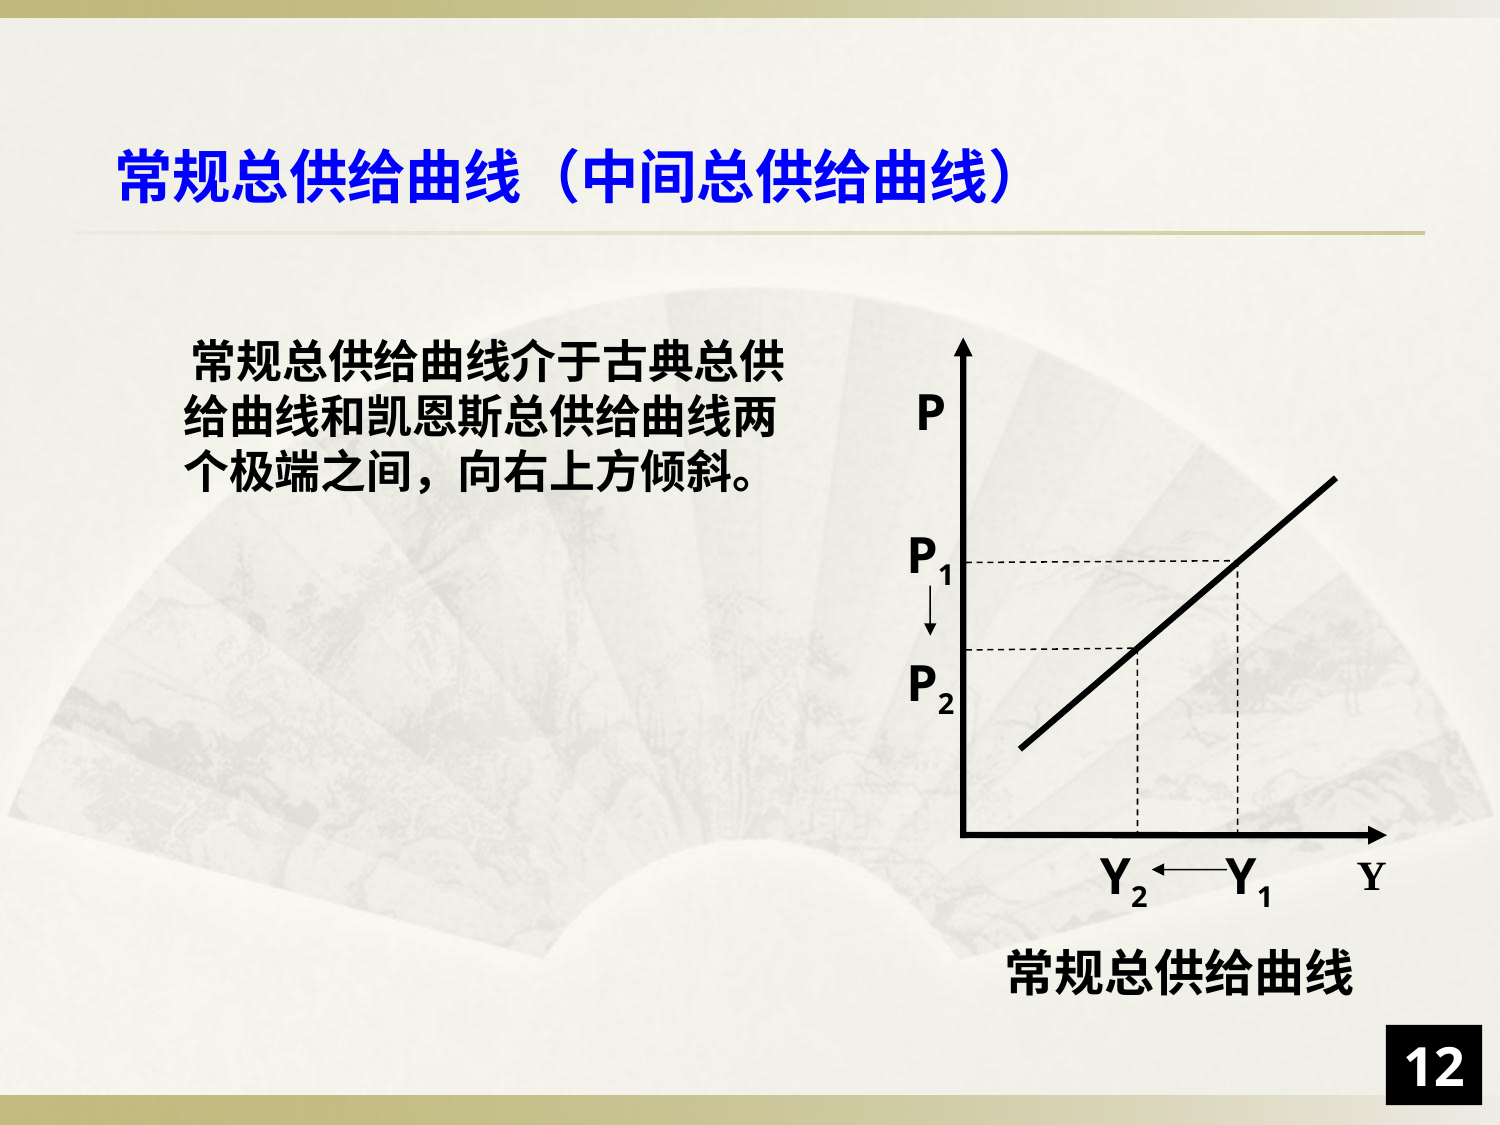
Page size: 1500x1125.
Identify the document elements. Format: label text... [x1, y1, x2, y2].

text_box 常规总供给曲线介于古典总供给曲线和凯恩斯总供给曲线两个极端之间，向右上方倾斜。 [112, 324, 825, 525]
text_box 12 [1385, 1024, 1483, 1106]
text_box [891, 336, 1410, 1011]
title 常规总供给曲线（中间总供给曲线） [99, 139, 1150, 212]
picture [0, 18, 1500, 1095]
